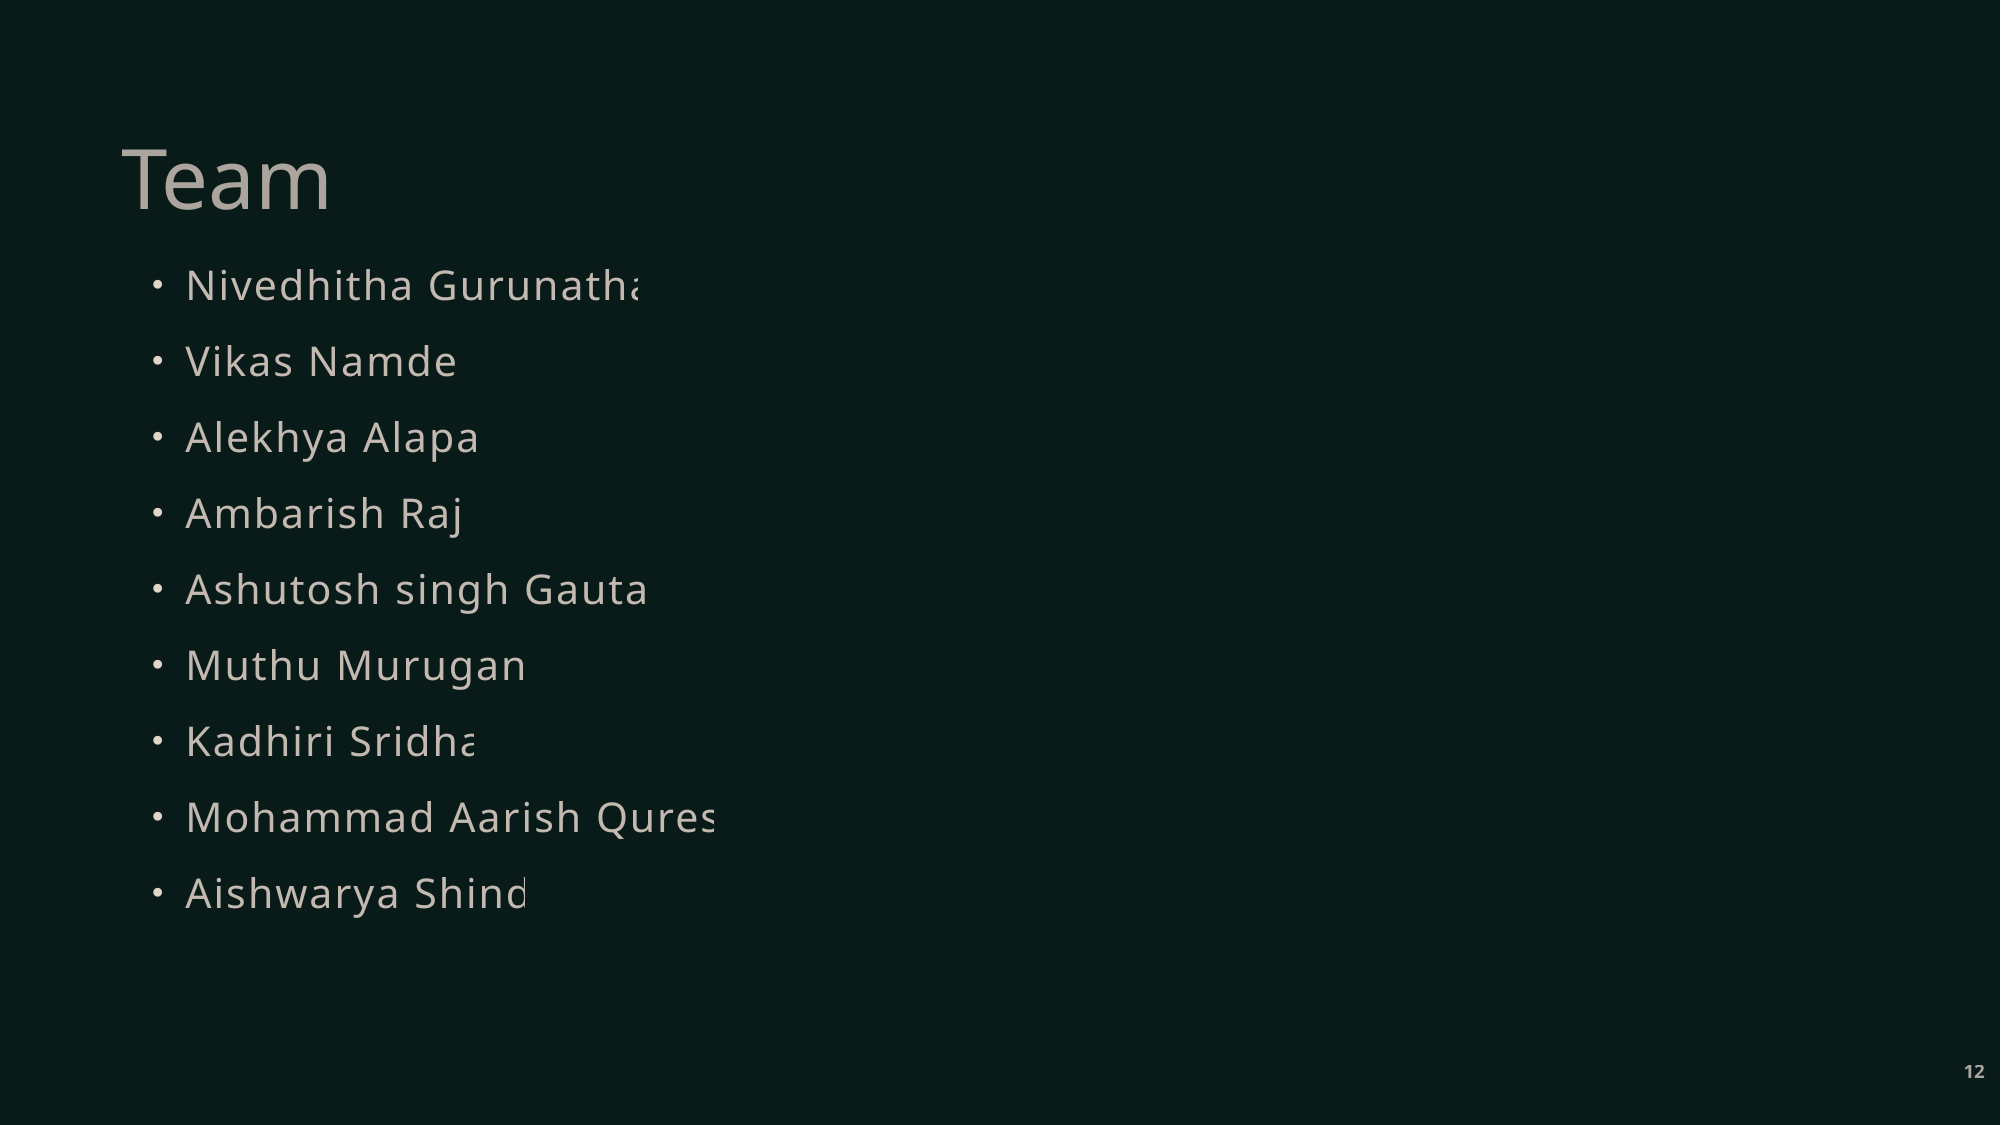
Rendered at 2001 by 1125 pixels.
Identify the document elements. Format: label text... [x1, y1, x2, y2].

title Team [106, 108, 1725, 244]
slide_number 12 [1767, 1042, 1999, 1103]
text_box Nivedhitha Gurunathan Vikas Namdev Alekhya Alapati Ambarish Raju Ashutosh singh Gautam Muthu Murugan V Kadhiri Sridhar Mohammad Aarish Qureshi Aishwarya Shinde [137, 242, 1863, 930]
